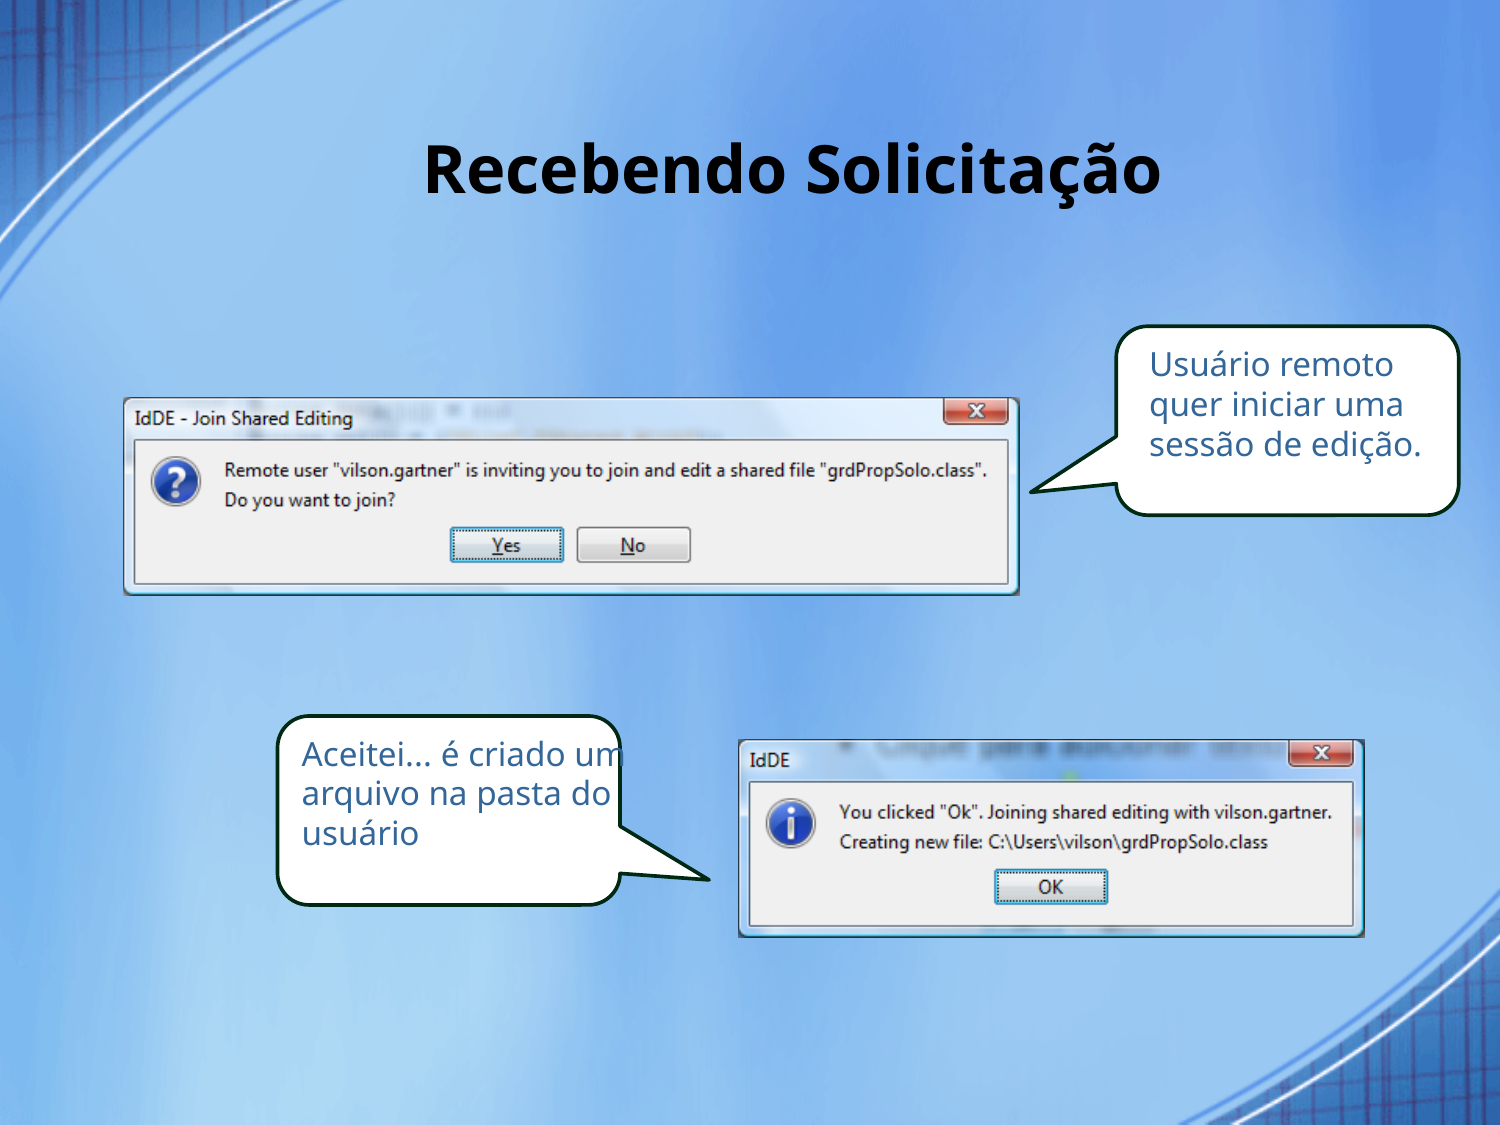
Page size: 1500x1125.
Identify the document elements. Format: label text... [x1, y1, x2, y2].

title Recebendo Solicitação [229, 101, 1356, 215]
text_box Aceitei... é criado um arquivo na pasta do usuário [277, 715, 710, 905]
text_box Usuário remoto quer iniciar uma sessão de edição. [1030, 326, 1459, 516]
picture [0, 0, 1500, 1125]
